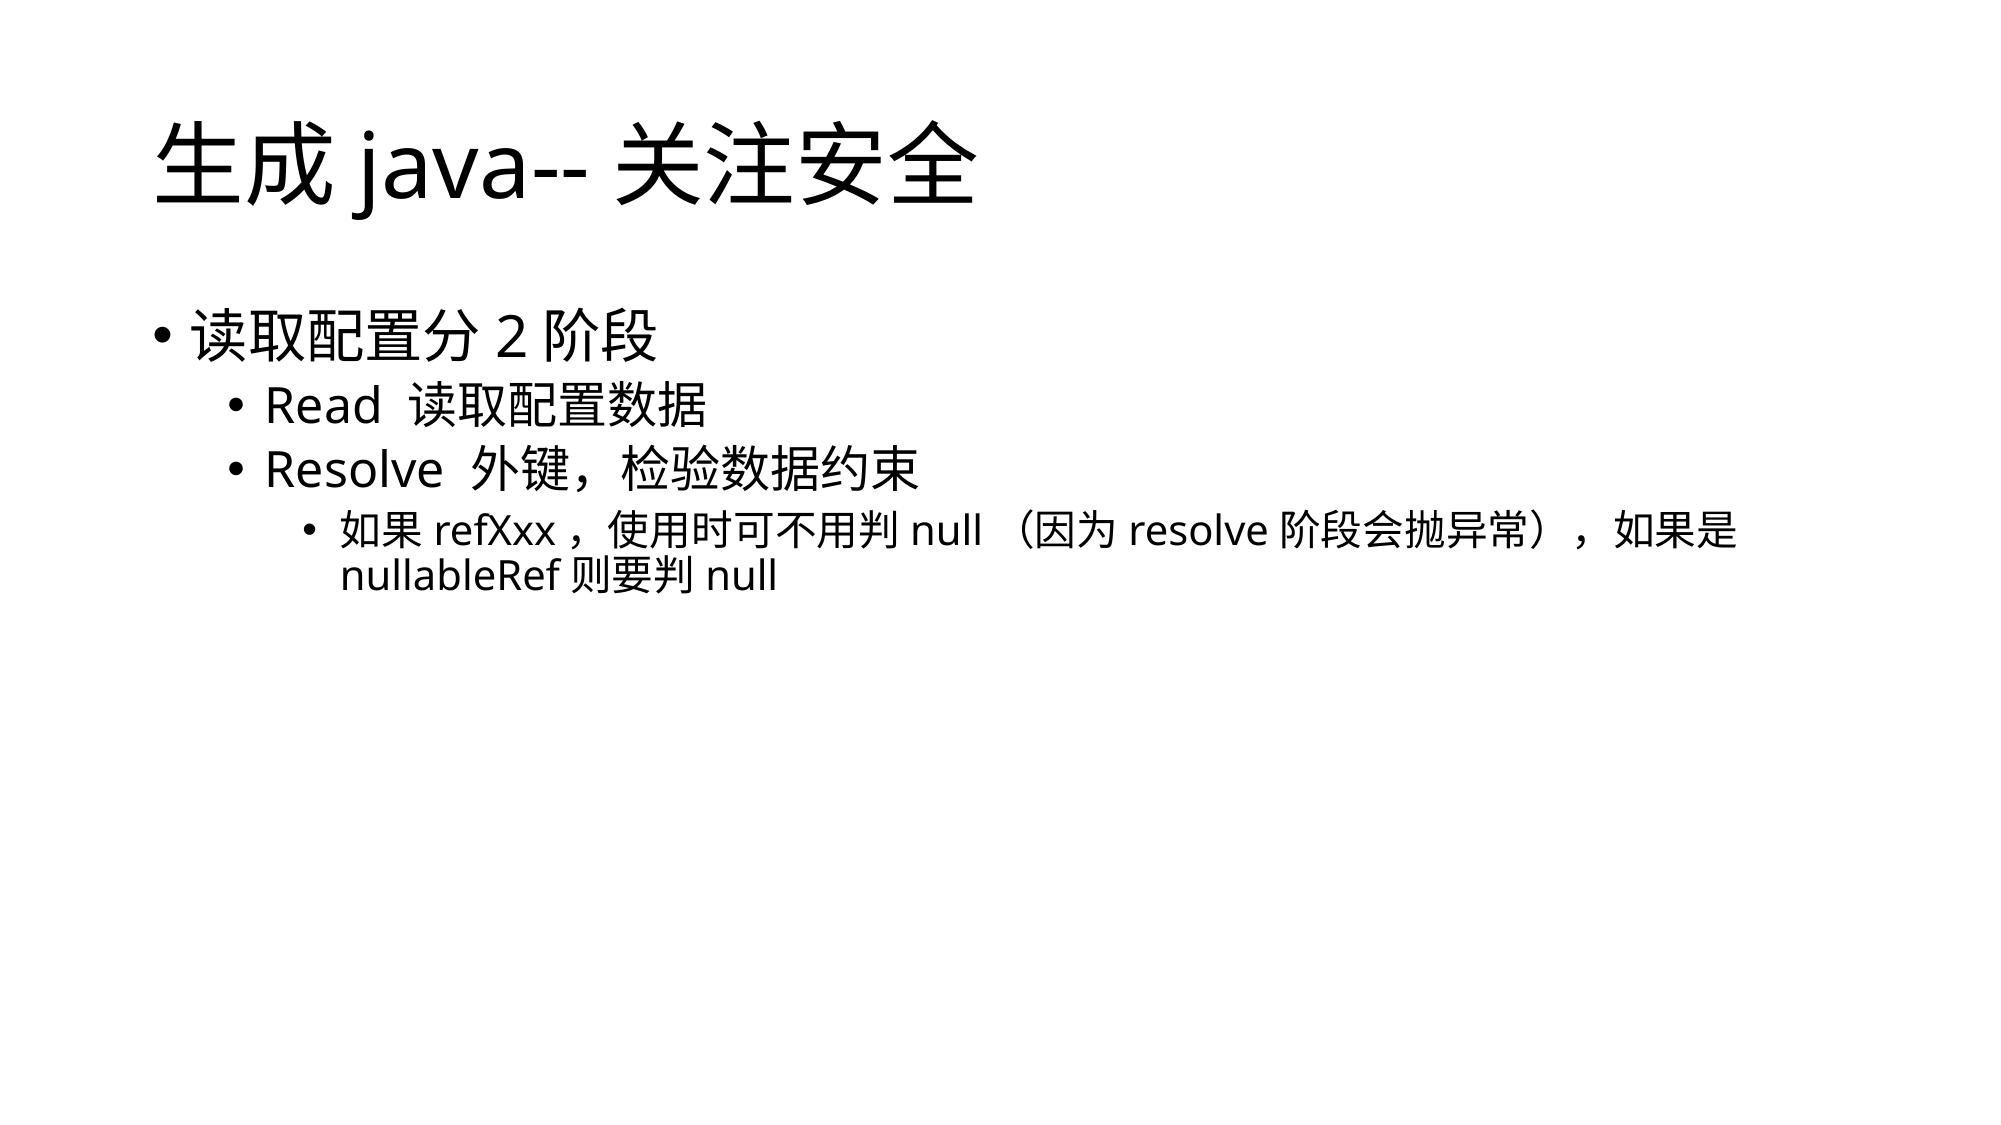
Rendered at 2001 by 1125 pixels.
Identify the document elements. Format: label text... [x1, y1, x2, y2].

list 读取配置分2阶段 Read 读取配置数据 Resolve 外键，检验数据约束 如果refXxx，使用时可不用判null（因为resolve阶段会抛异常），如果是nullableRef则要判null [137, 299, 1863, 1014]
title 生成java--关注安全 [137, 59, 1863, 278]
